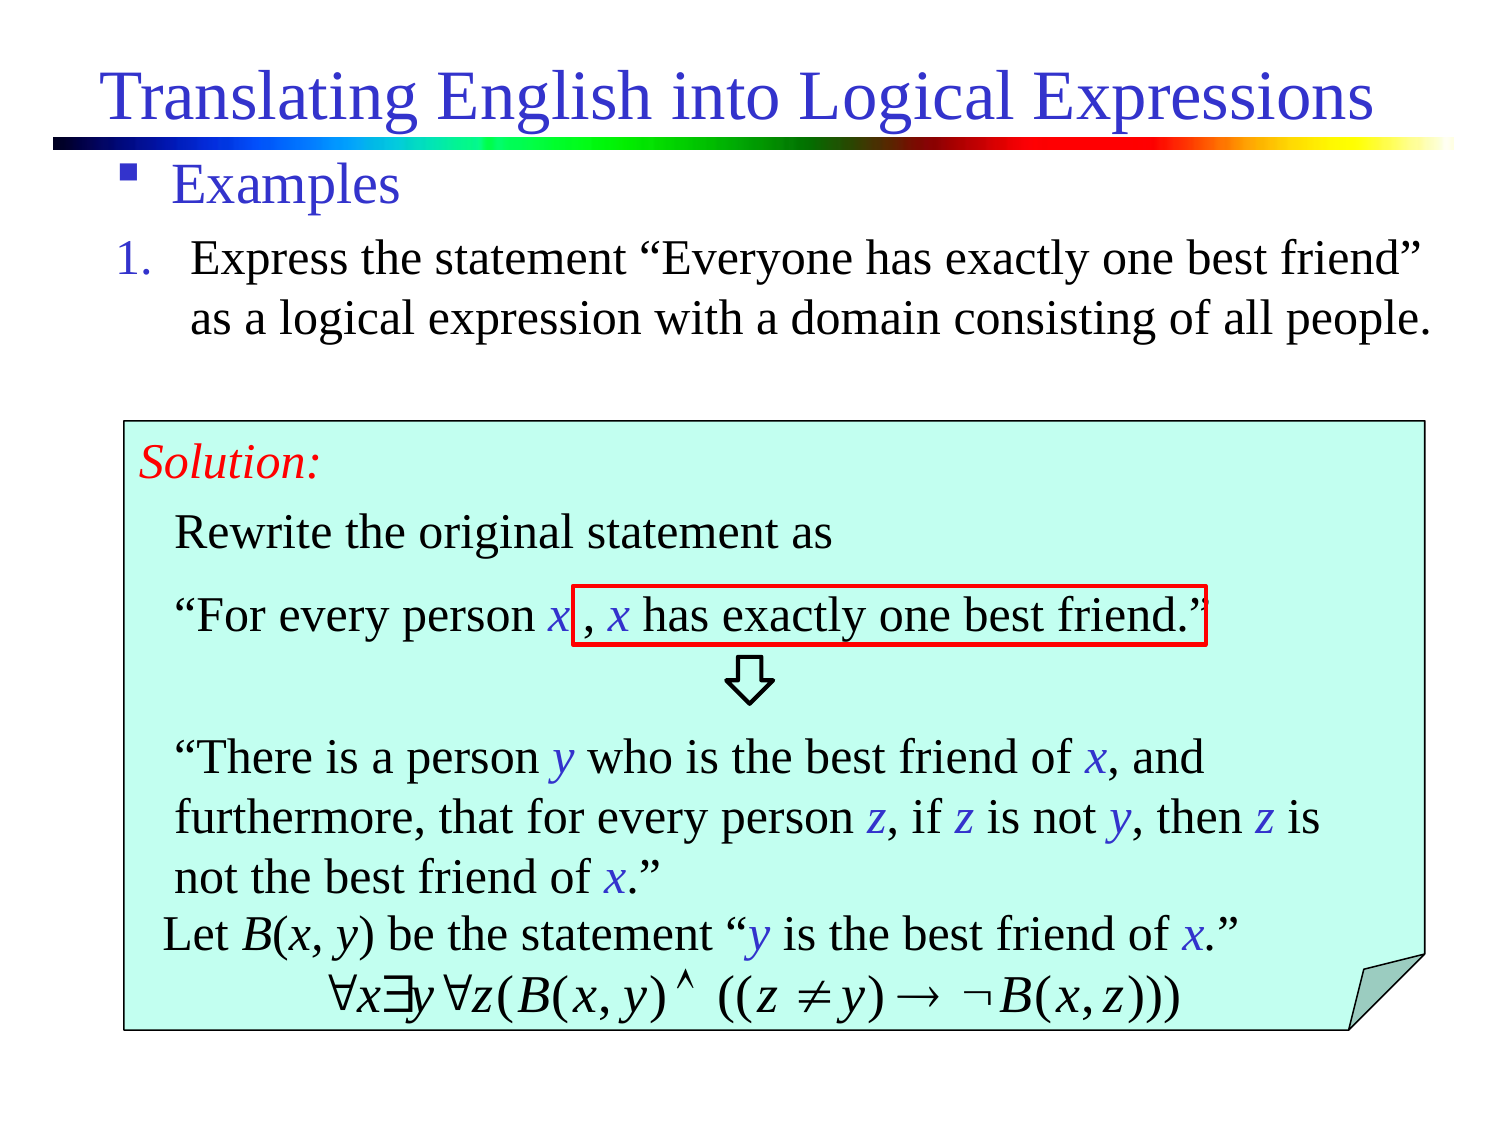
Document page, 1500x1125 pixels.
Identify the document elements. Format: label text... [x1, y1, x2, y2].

text_box [724, 654, 776, 706]
text_box “There is a person y who is the best friend of x, and furthermore, that for every person z, if z is not y, then z is not the best friend of x.” [159, 715, 1402, 911]
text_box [312, 963, 1192, 1036]
text_box Solution: [123, 420, 1425, 1031]
text_box Rewrite the original statement as [159, 491, 1039, 567]
title Translating English into Logical Expressions [23, 18, 1454, 165]
list Examples Express the statement “Everyone has exactly one best friend” as a logical expression with a domain consisting of all people. [100, 136, 1460, 1029]
text_box “For every person x , x has exactly one best friend.” [159, 574, 1402, 650]
text_box Let B(x, y) be the statement “y is the best friend of x.” [147, 893, 1390, 969]
text_box [571, 584, 1208, 647]
